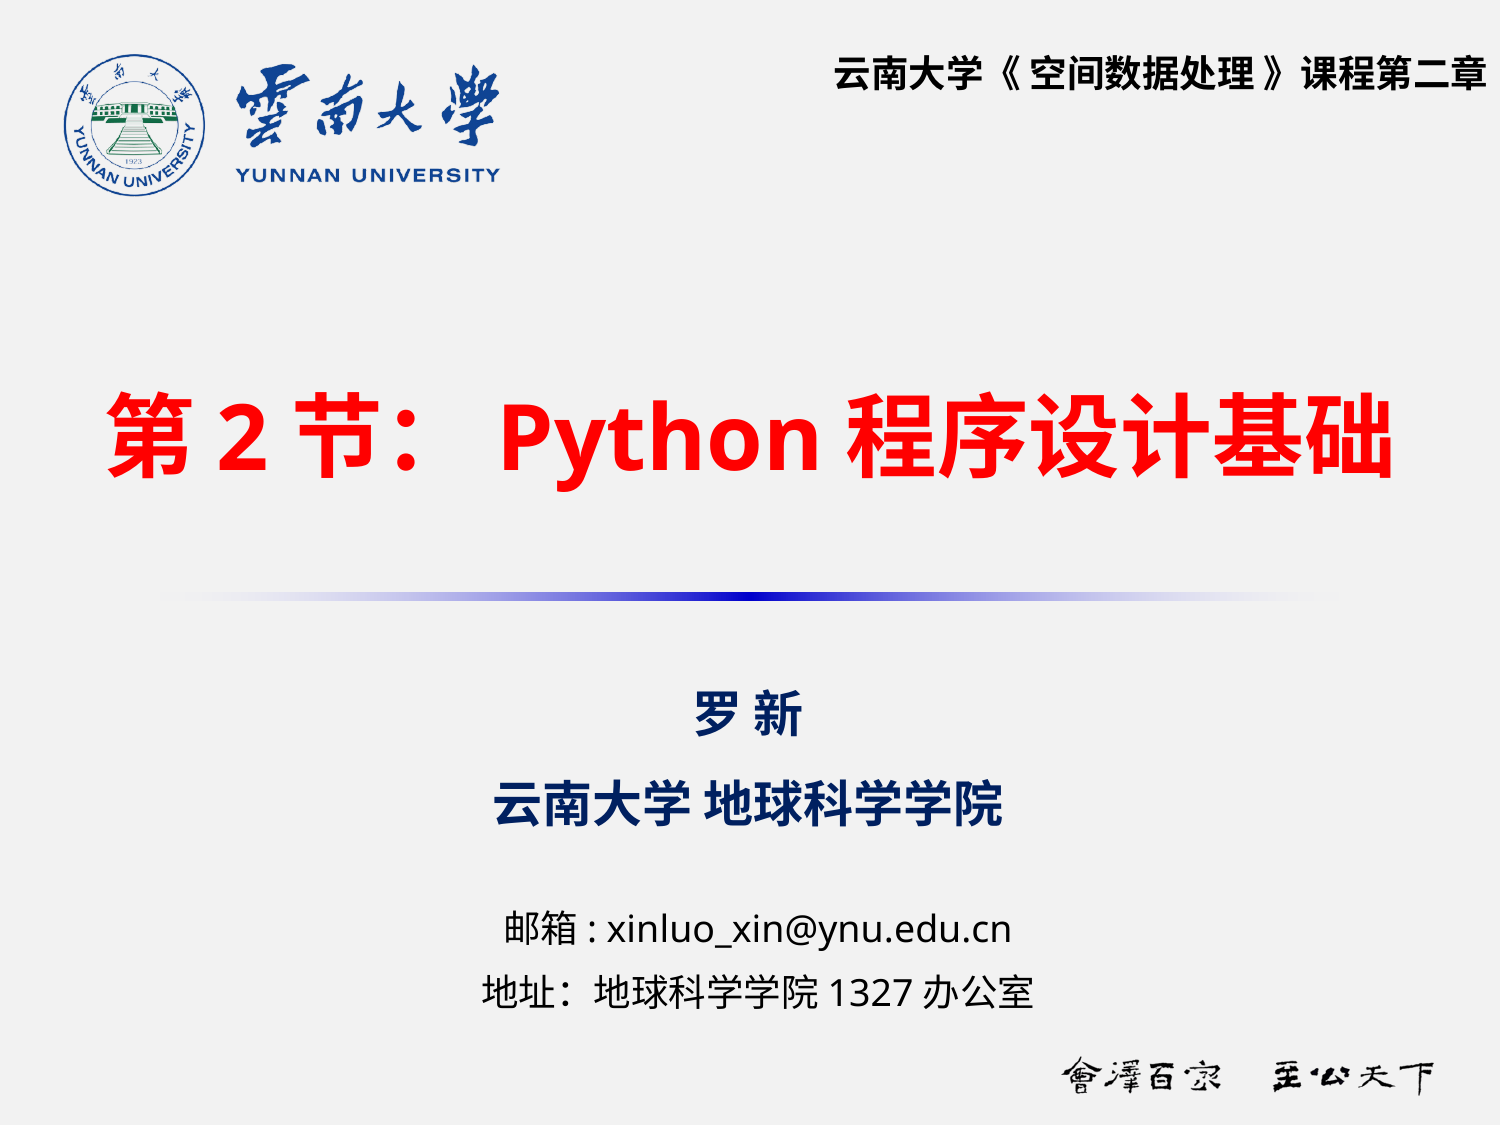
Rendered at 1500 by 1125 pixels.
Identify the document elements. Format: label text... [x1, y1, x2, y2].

text_box [129, 592, 1370, 601]
text_box 罗 新 云南大学 地球科学学院 [25, 644, 1471, 882]
text_box 第2节：Python程序设计基础 [52, 276, 1447, 591]
text_box 云南大学《 空间数据处理 》课程第二章 [818, 42, 1500, 103]
picture [52, 39, 523, 207]
text_box 邮箱: xinluo_xin@ynu.edu.cn 地址：地球科学学院1327办公室 [50, 897, 1466, 1022]
picture [1010, 1026, 1500, 1125]
